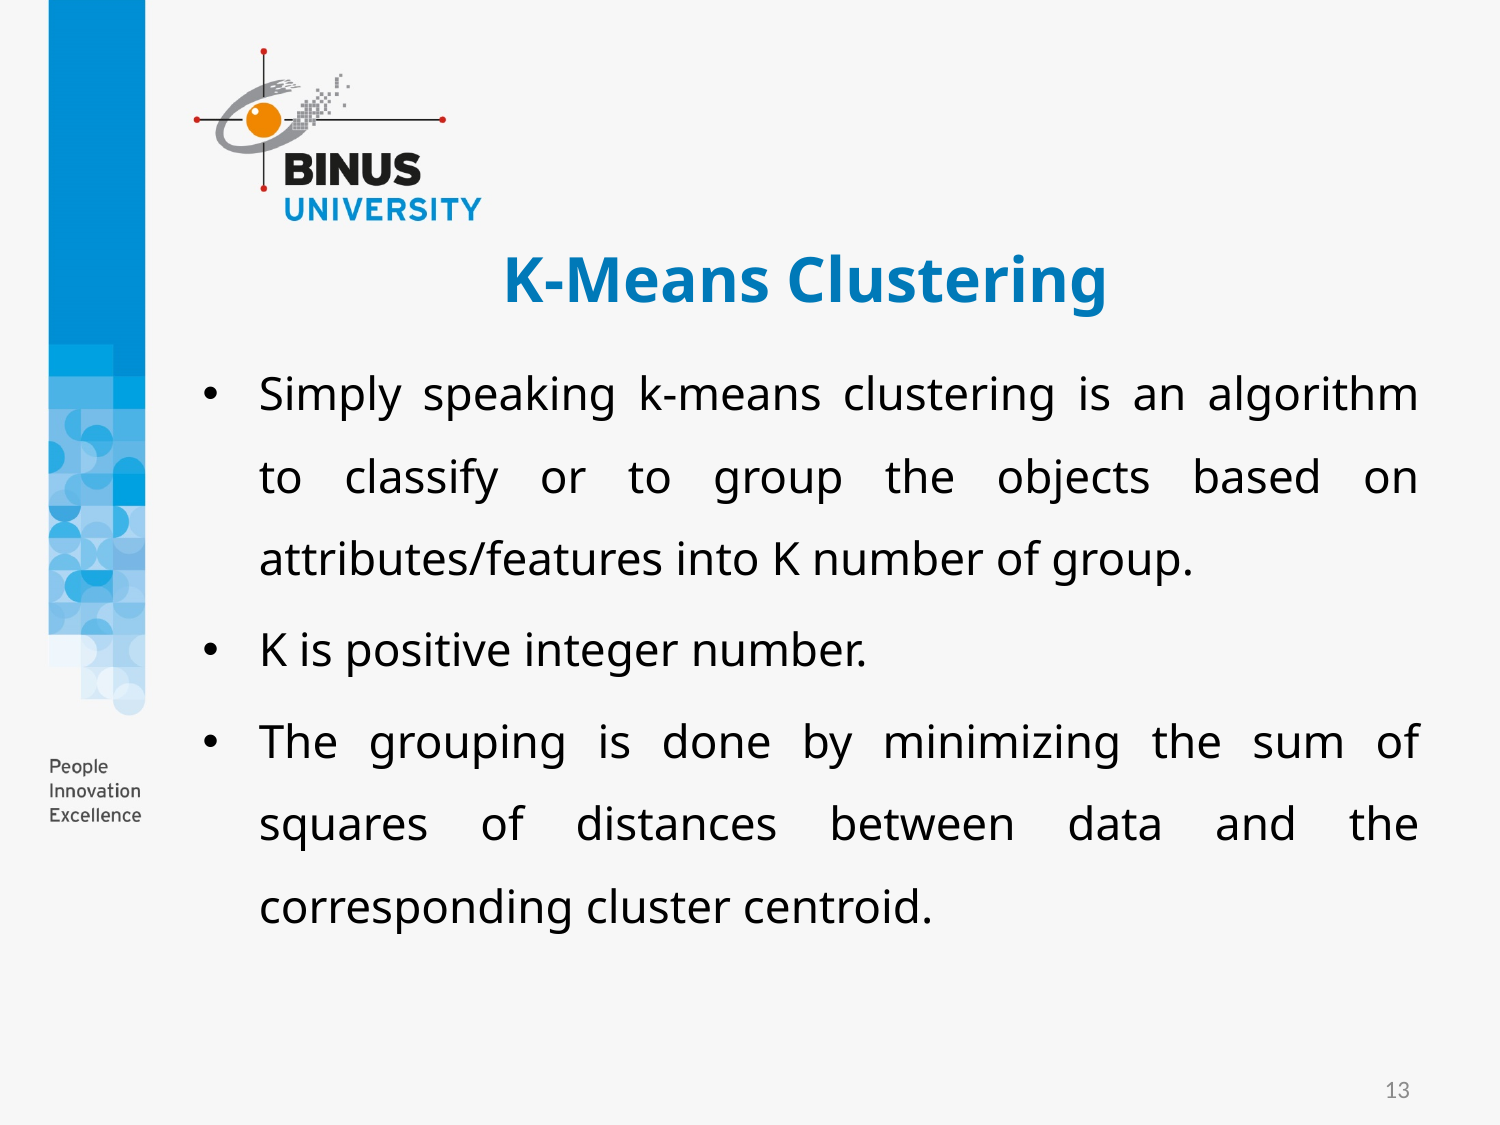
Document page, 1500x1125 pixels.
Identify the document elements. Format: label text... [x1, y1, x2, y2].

picture [0, 0, 1500, 845]
list Simply speaking k-means clustering is an algorithm to classify or to group the objects based on attributes/features into K number of group. K is positive integer number. The grouping is done by minimizing the sum of squares of distances between data and the corresponding cluster centroid. [187, 329, 1436, 1062]
title K-Means Clustering [187, 224, 1425, 329]
slide_number 13 [1074, 1062, 1425, 1119]
